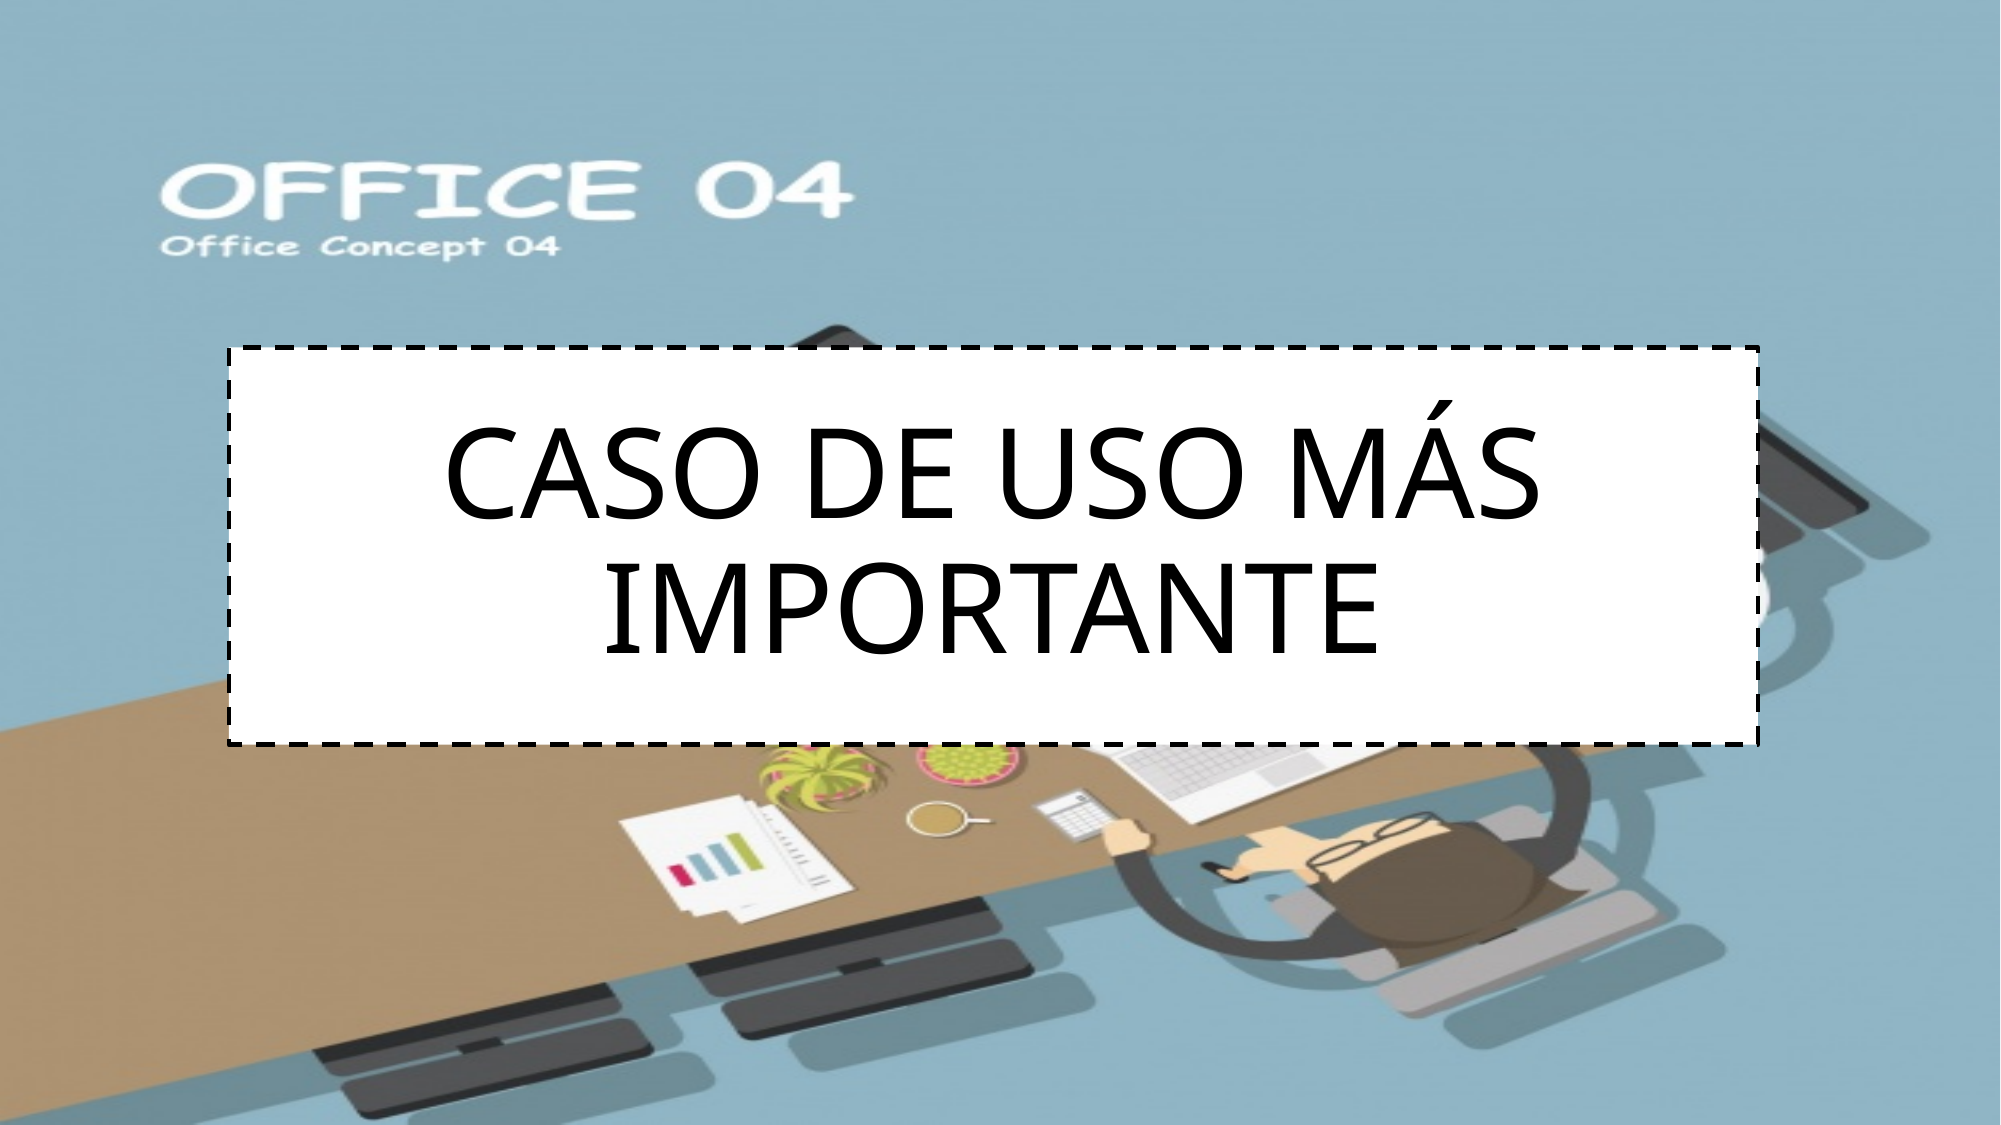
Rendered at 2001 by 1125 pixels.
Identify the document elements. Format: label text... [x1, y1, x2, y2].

title CASO DE USO MÁS IMPORTANTE [228, 347, 1758, 745]
picture [0, 0, 2001, 1125]
